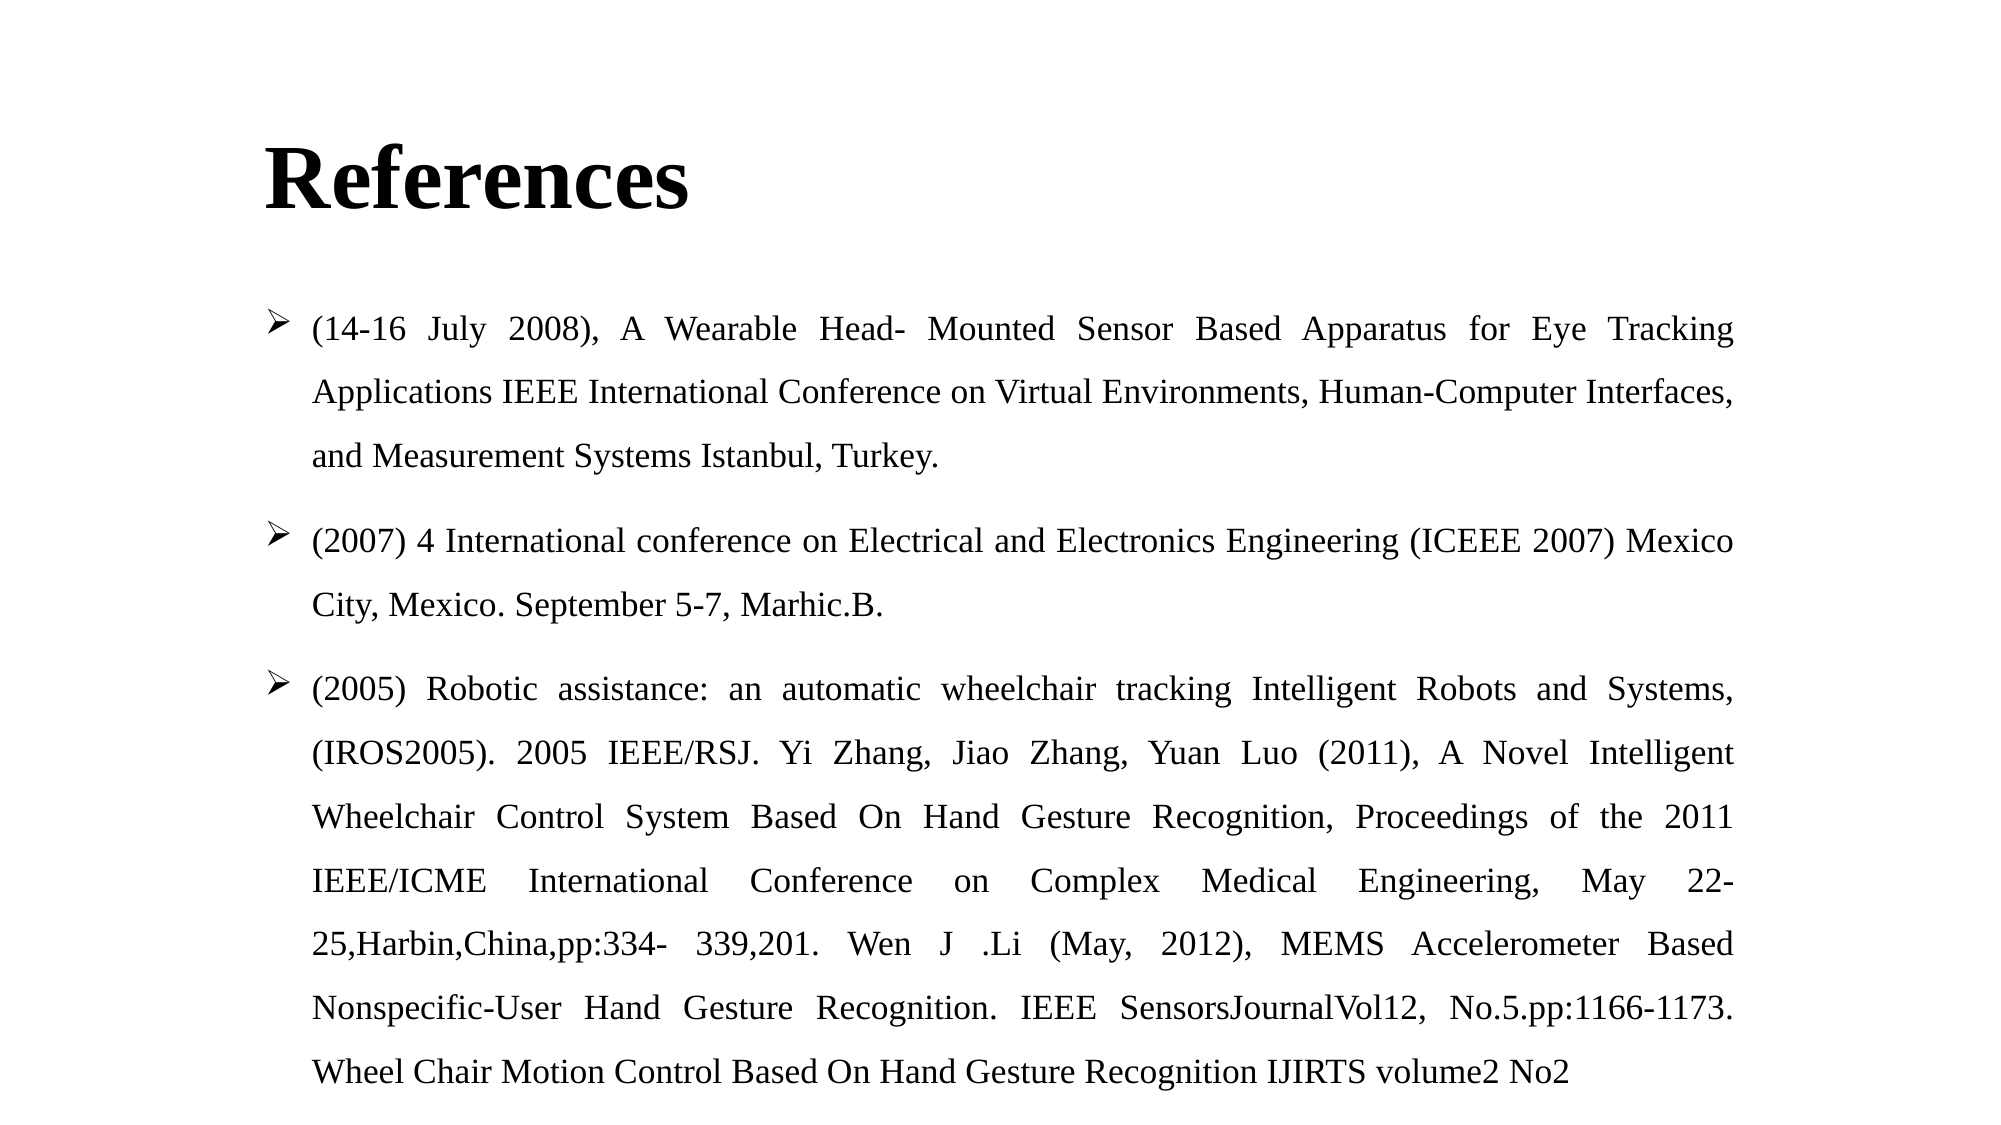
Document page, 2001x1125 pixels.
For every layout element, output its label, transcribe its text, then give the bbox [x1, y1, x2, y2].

title References [249, 70, 1750, 235]
subtitle (14-16 July 2008), A Wearable Head- Mounted Sensor Based Apparatus for Eye Tracking Applications IEEE International Conference on Virtual Environments, Human-Computer Interfaces, and Measurement Systems Istanbul, Turkey. (2007) 4 International conference on Electrical and Electronics Engineering (ICEEE 2007) Mexico City, Mexico. September 5-7, Marhic.B. (2005) Robotic assistance: an automatic wheelchair tracking Intelligent Robots and Systems, (IROS2005). 2005 IEEE/RSJ. Yi Zhang, Jiao Zhang, Yuan Luo (2011), A Novel Intelligent Wheelchair Control System Based On Hand Gesture Recognition, Proceedings of the 2011 IEEE/ICME International Conference on Complex Medical Engineering, May 22-25,Harbin,China,pp:334- 339,201. Wen J .Li (May, 2012), MEMS Accelerometer Based Nonspecific-User Hand Gesture Recognition. IEEE SensorsJournalVol12, No.5.pp:1166-1173. Wheel Chair Motion Control Based On Hand Gesture Recognition IJIRTS volume2 No2 [249, 275, 1750, 1029]
